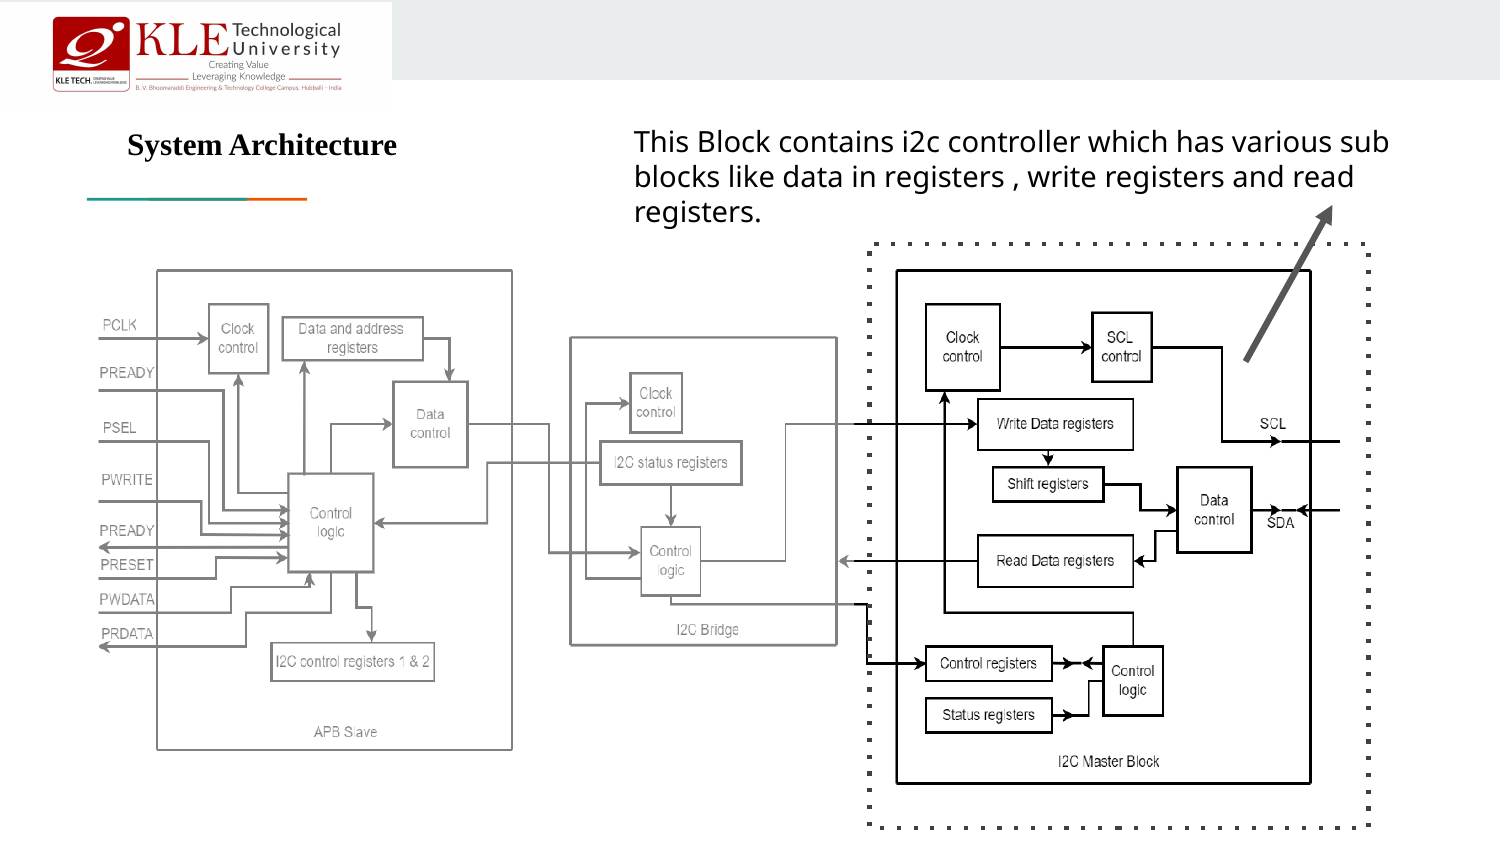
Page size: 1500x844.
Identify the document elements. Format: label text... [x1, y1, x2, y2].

picture [68, 243, 1369, 812]
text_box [1245, 204, 1333, 362]
text_box System Architecture [112, 108, 618, 177]
text_box [869, 820, 1369, 828]
picture [0, 2, 392, 109]
text_box This Block contains i2c controller which has various sub blocks like data in registers , write registers and read registers. [618, 108, 1449, 244]
